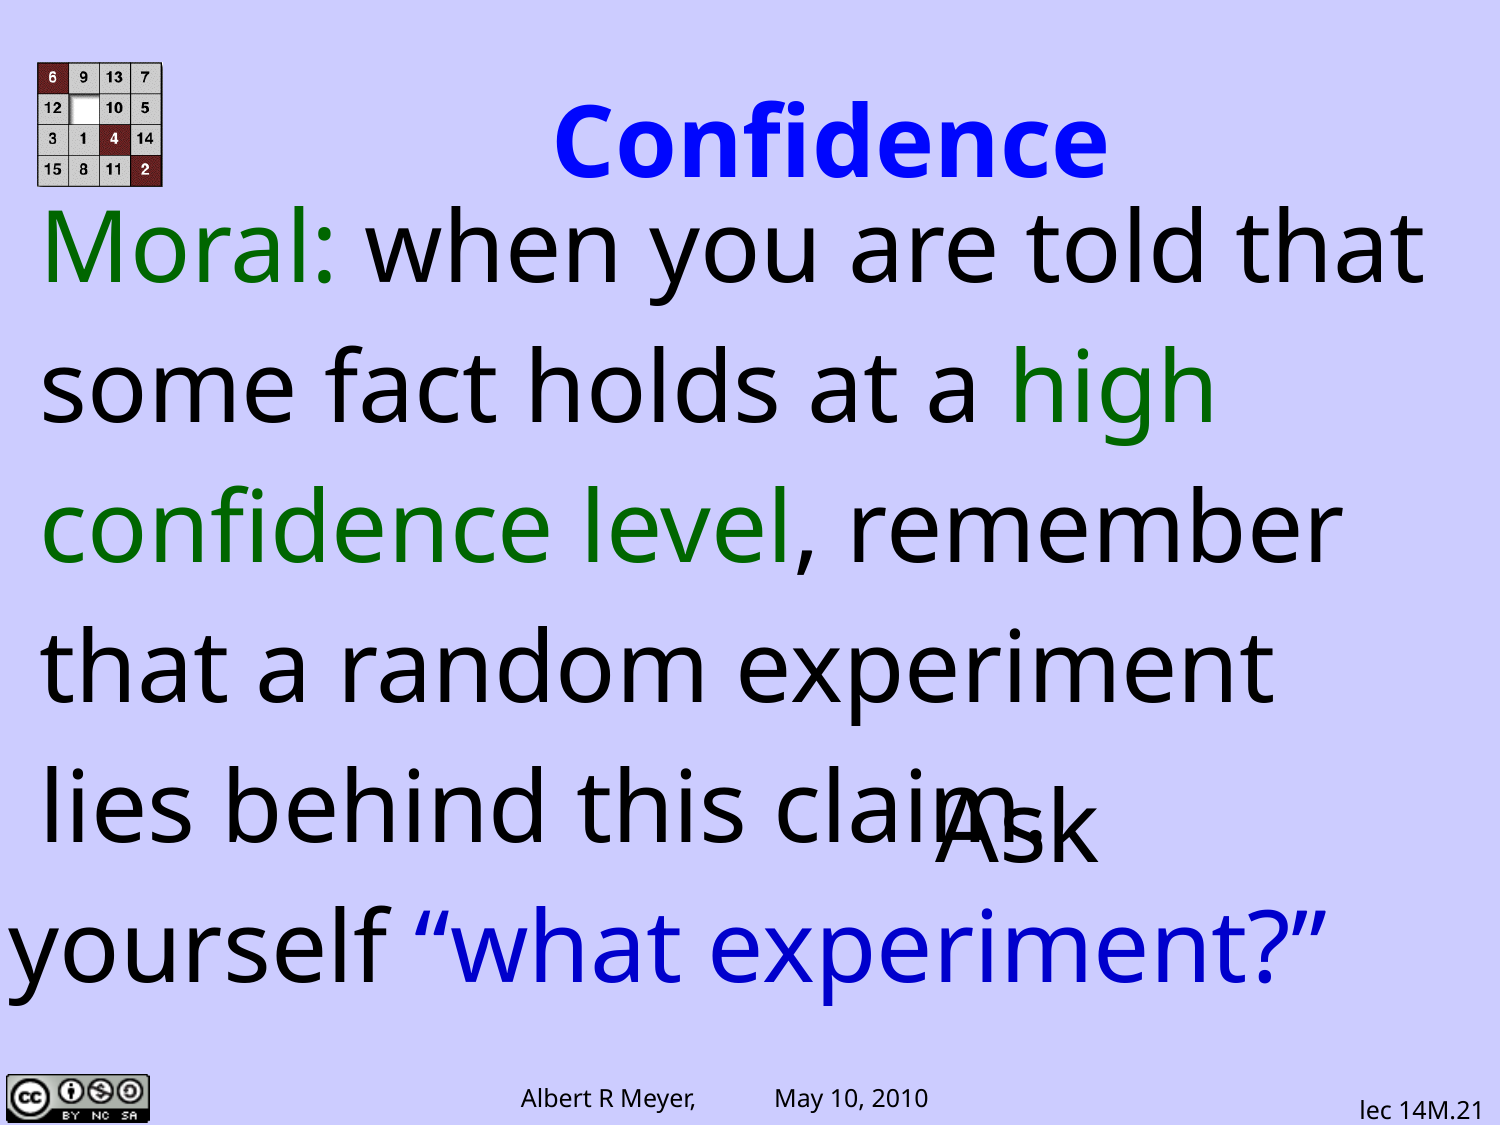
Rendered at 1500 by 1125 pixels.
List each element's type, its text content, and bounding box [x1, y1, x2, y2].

text_box Ask yourself “what experiment?” [0, 755, 1456, 1060]
picture [37, 62, 163, 174]
slide_number lec 14M.21 [1262, 1087, 1500, 1125]
title Confidence [187, 62, 1476, 213]
list Moral: when you are told that some fact holds at a high confidence level, remember that a random experiment lies behind this claim. [24, 174, 1451, 755]
picture [6, 1074, 150, 1123]
